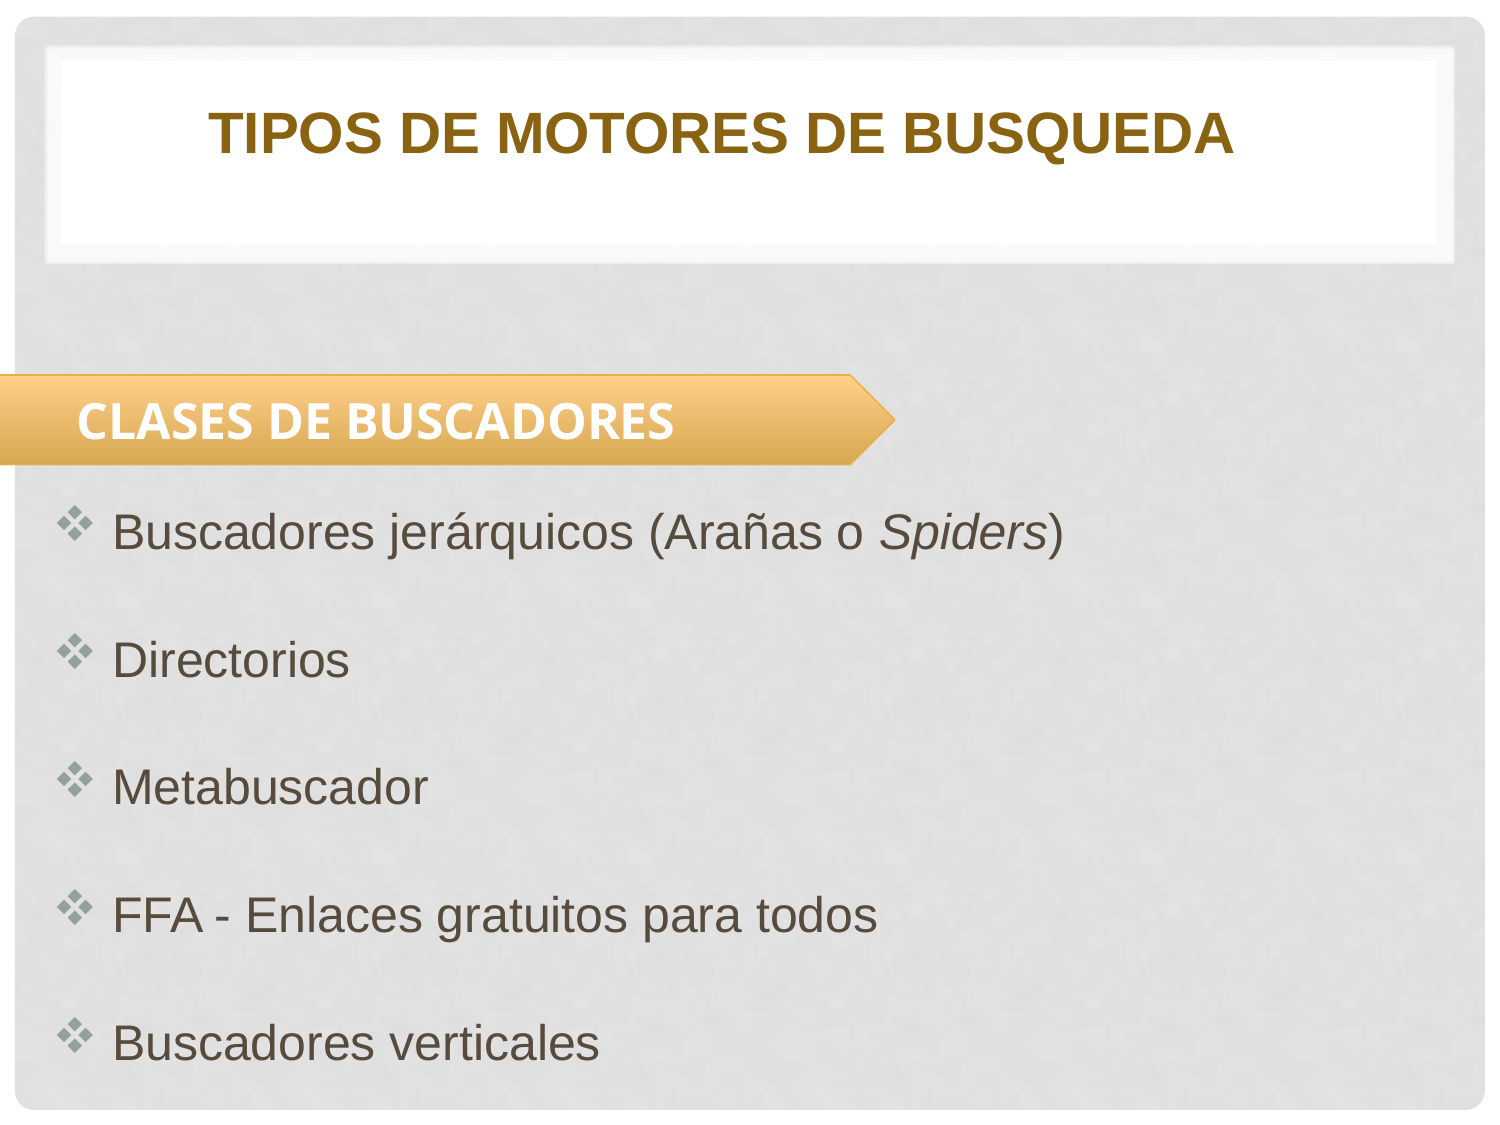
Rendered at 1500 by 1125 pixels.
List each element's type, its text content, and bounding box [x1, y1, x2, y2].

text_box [0, 374, 1359, 465]
list Buscadores jerárquicos (Arañas o Spiders) Directorios Metabuscador FFA - Enlaces gratuitos para todos Buscadores verticales [37, 498, 1433, 1124]
text_box [545, 509, 576, 616]
text_box TIPOS DE MOTORES DE BUSQUEDA [193, 87, 1251, 173]
